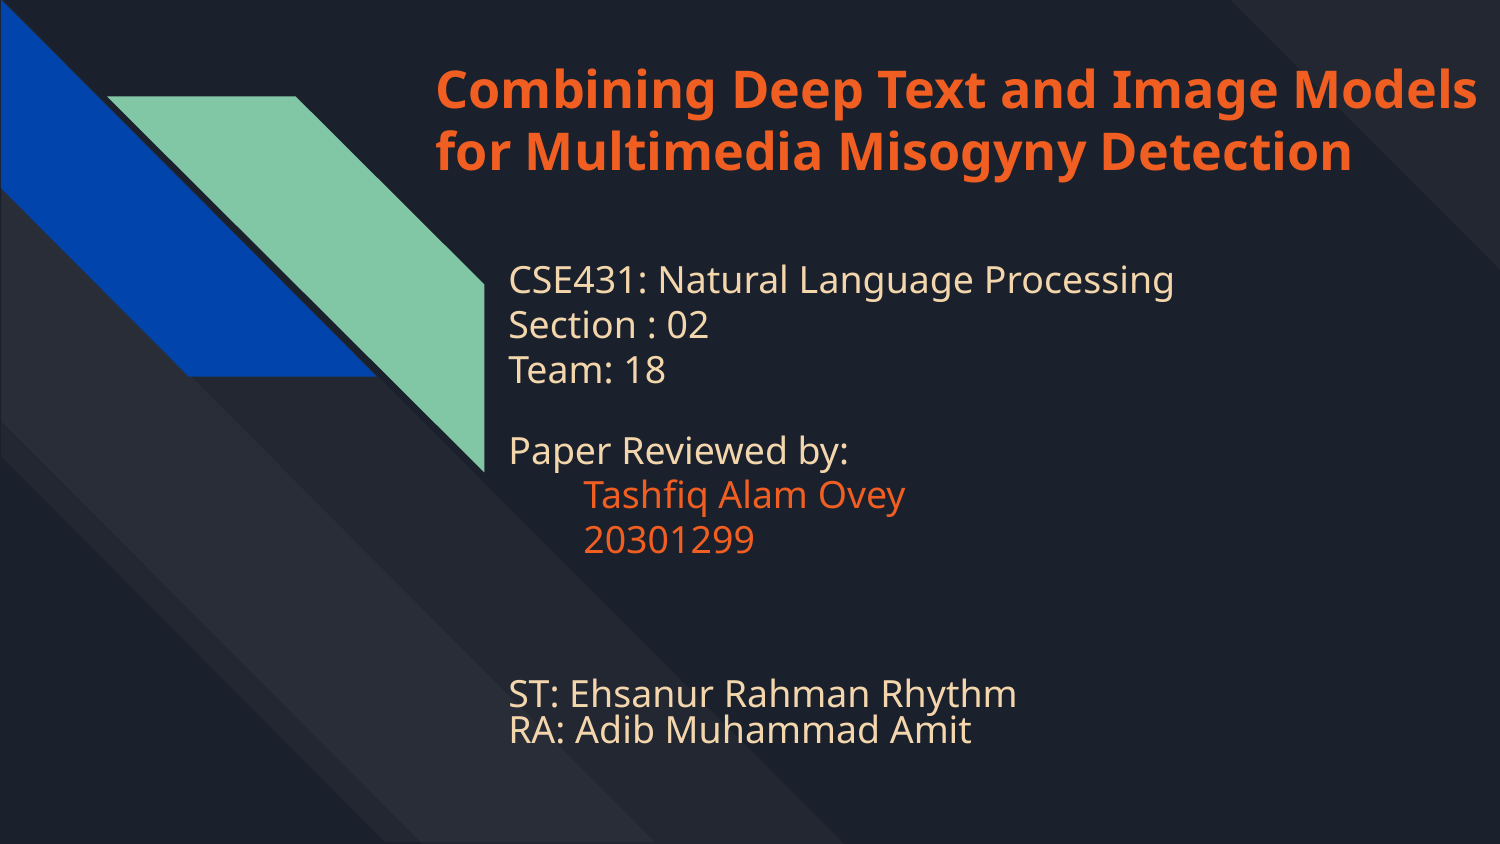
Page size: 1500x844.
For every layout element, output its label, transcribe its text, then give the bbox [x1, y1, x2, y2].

title Combining Deep Text and Image Models for Multimedia Misogyny Detection [420, 41, 1500, 215]
subtitle CSE431: Natural Language Processing Section : 02 Team: 18 Paper Reviewed by: Tashfiq Alam Ovey 20301299 ST: Ehsanur Rahman Rhythm RA: Adib Muhammad Amit [493, 240, 1469, 807]
